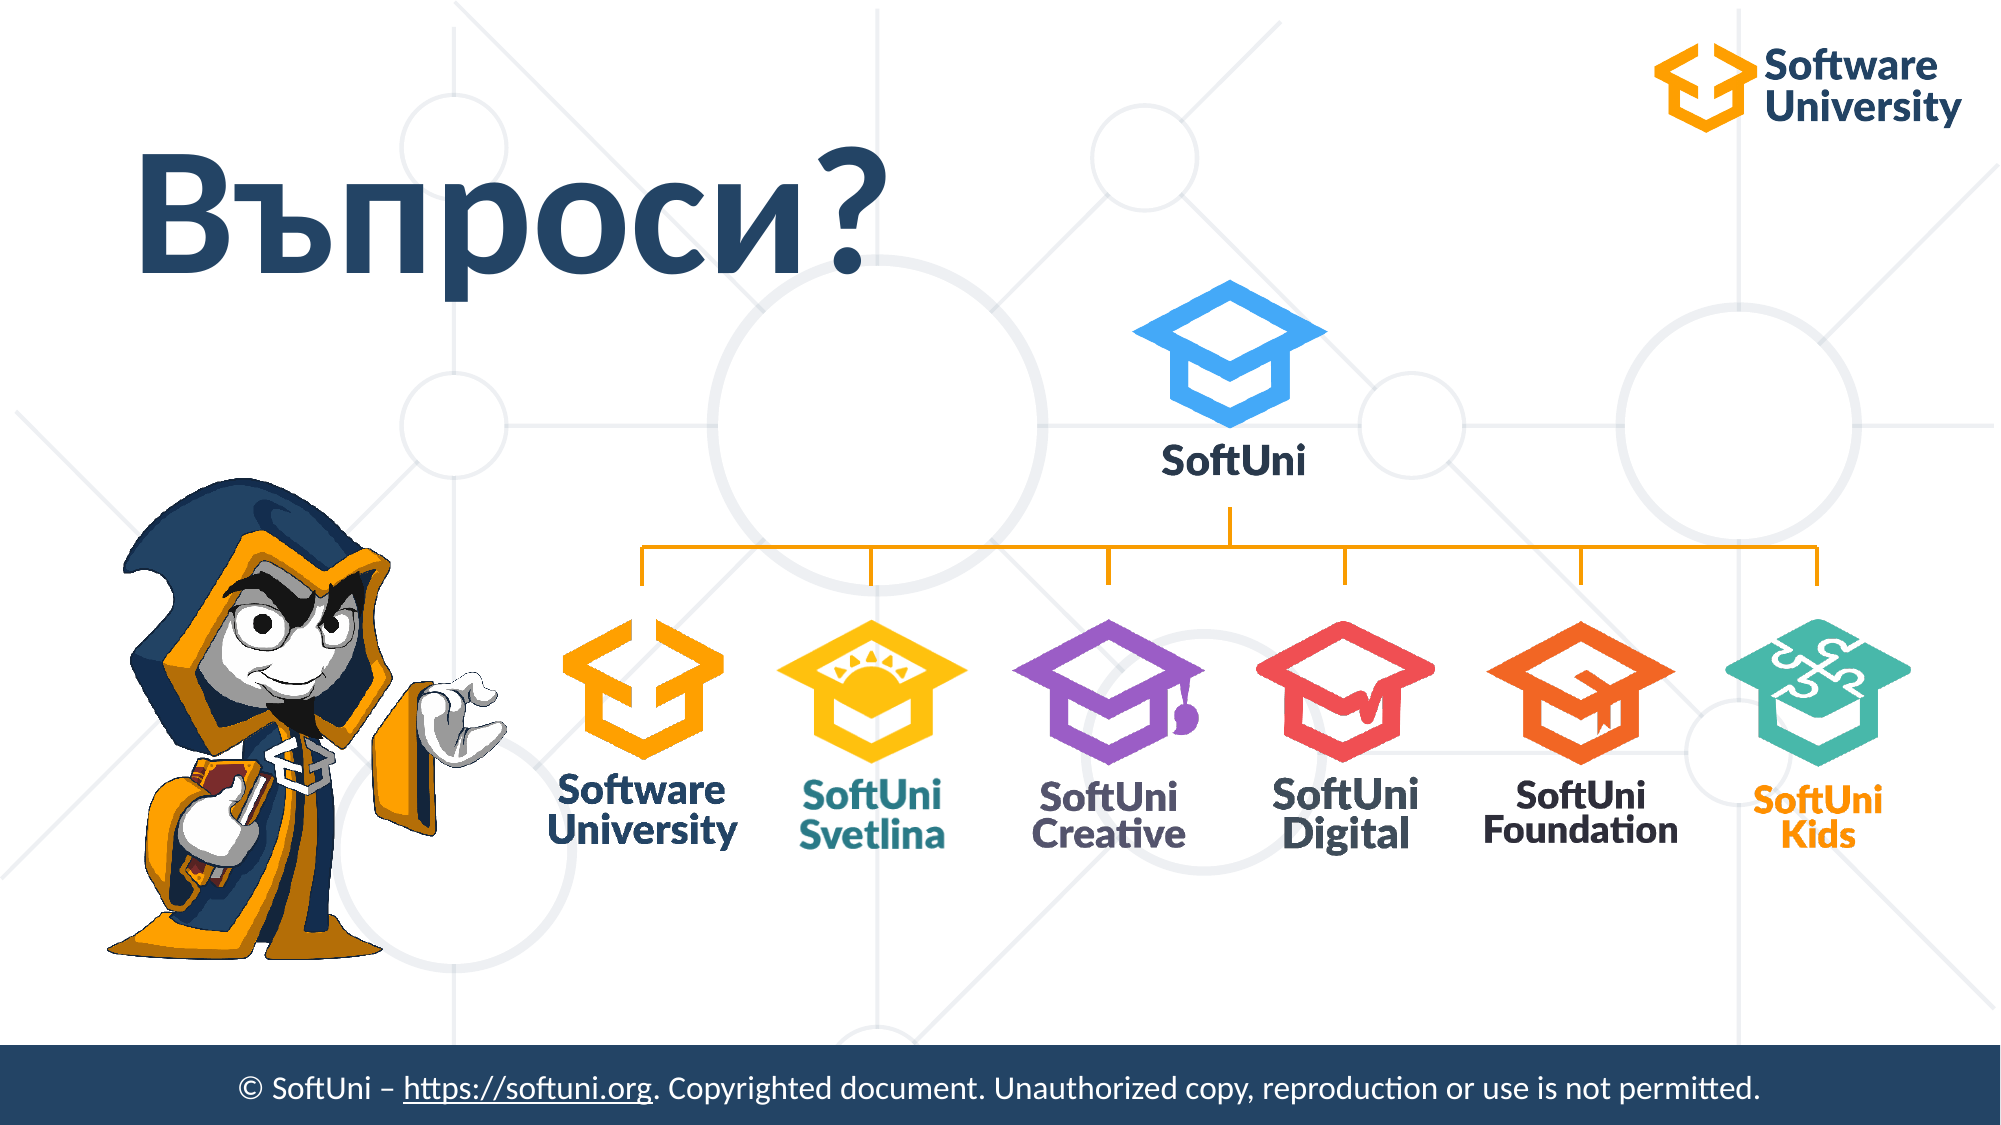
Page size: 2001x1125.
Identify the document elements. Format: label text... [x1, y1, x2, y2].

picture [546, 619, 738, 856]
picture [1256, 621, 1435, 861]
picture [1012, 619, 1205, 848]
picture [1131, 279, 1328, 476]
picture [1725, 619, 1911, 848]
picture [105, 475, 508, 961]
picture [1641, 31, 1973, 145]
picture [1485, 621, 1677, 843]
picture [776, 619, 969, 850]
title Въпроси? [132, 115, 1104, 285]
